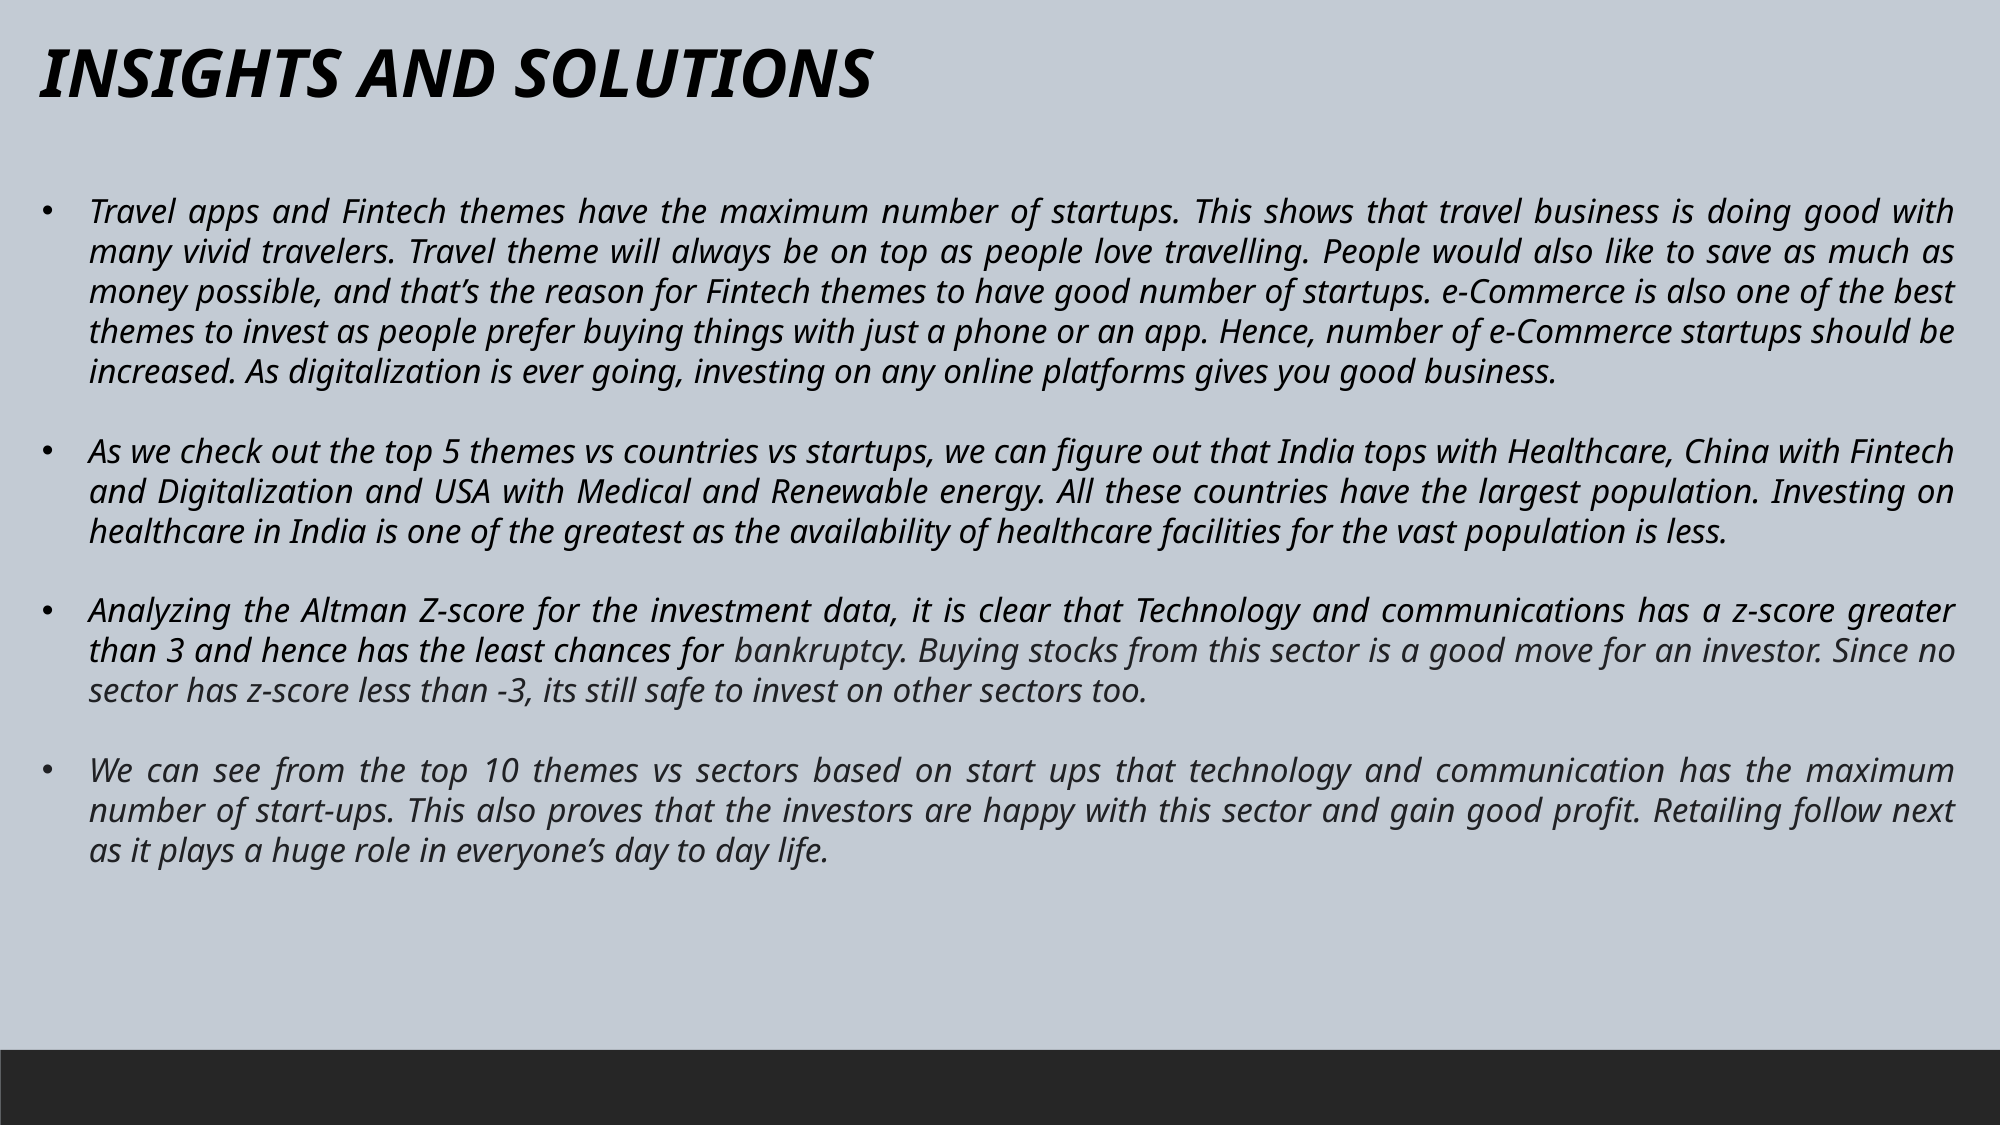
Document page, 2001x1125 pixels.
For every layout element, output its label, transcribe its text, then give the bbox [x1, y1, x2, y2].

text_box INSIGHTS AND SOLUTIONS Travel apps and Fintech themes have the maximum number of startups. This shows that travel business is doing good with many vivid travelers. Travel theme will always be on top as people love travelling. People would also like to save as much as money possible, and that’s the reason for Fintech themes to have good number of startups. e-Commerce is also one of the best themes to invest as people prefer buying things with just a phone or an app. Hence, number of e-Commerce startups should be increased. As digitalization is ever going, investing on any online platforms gives you good business. As we check out the top 5 themes vs countries vs startups, we can figure out that India tops with Healthcare, China with Fintech and Digitalization and USA with Medical and Renewable energy. All these countries have the largest population. Investing on healthcare in India is one of the greatest as the availability of healthcare facilities for the vast population is less. Analyzing the Altman Z-score for the investment data, it is clear that Technology and communications has a z-score greater than 3 and hence has the least chances for bankruptcy. Buying stocks from this sector is a good move for an investor. Since no sector has z-score less than -3, its still safe to invest on other sectors too. We can see from the top 10 themes vs sectors based on start ups that technology and communication has the maximum number of start-ups. This also proves that the investors are happy with this sector and gain good profit. Retailing follow next as it plays a huge role in everyone’s day to day life. [27, 23, 1973, 1047]
